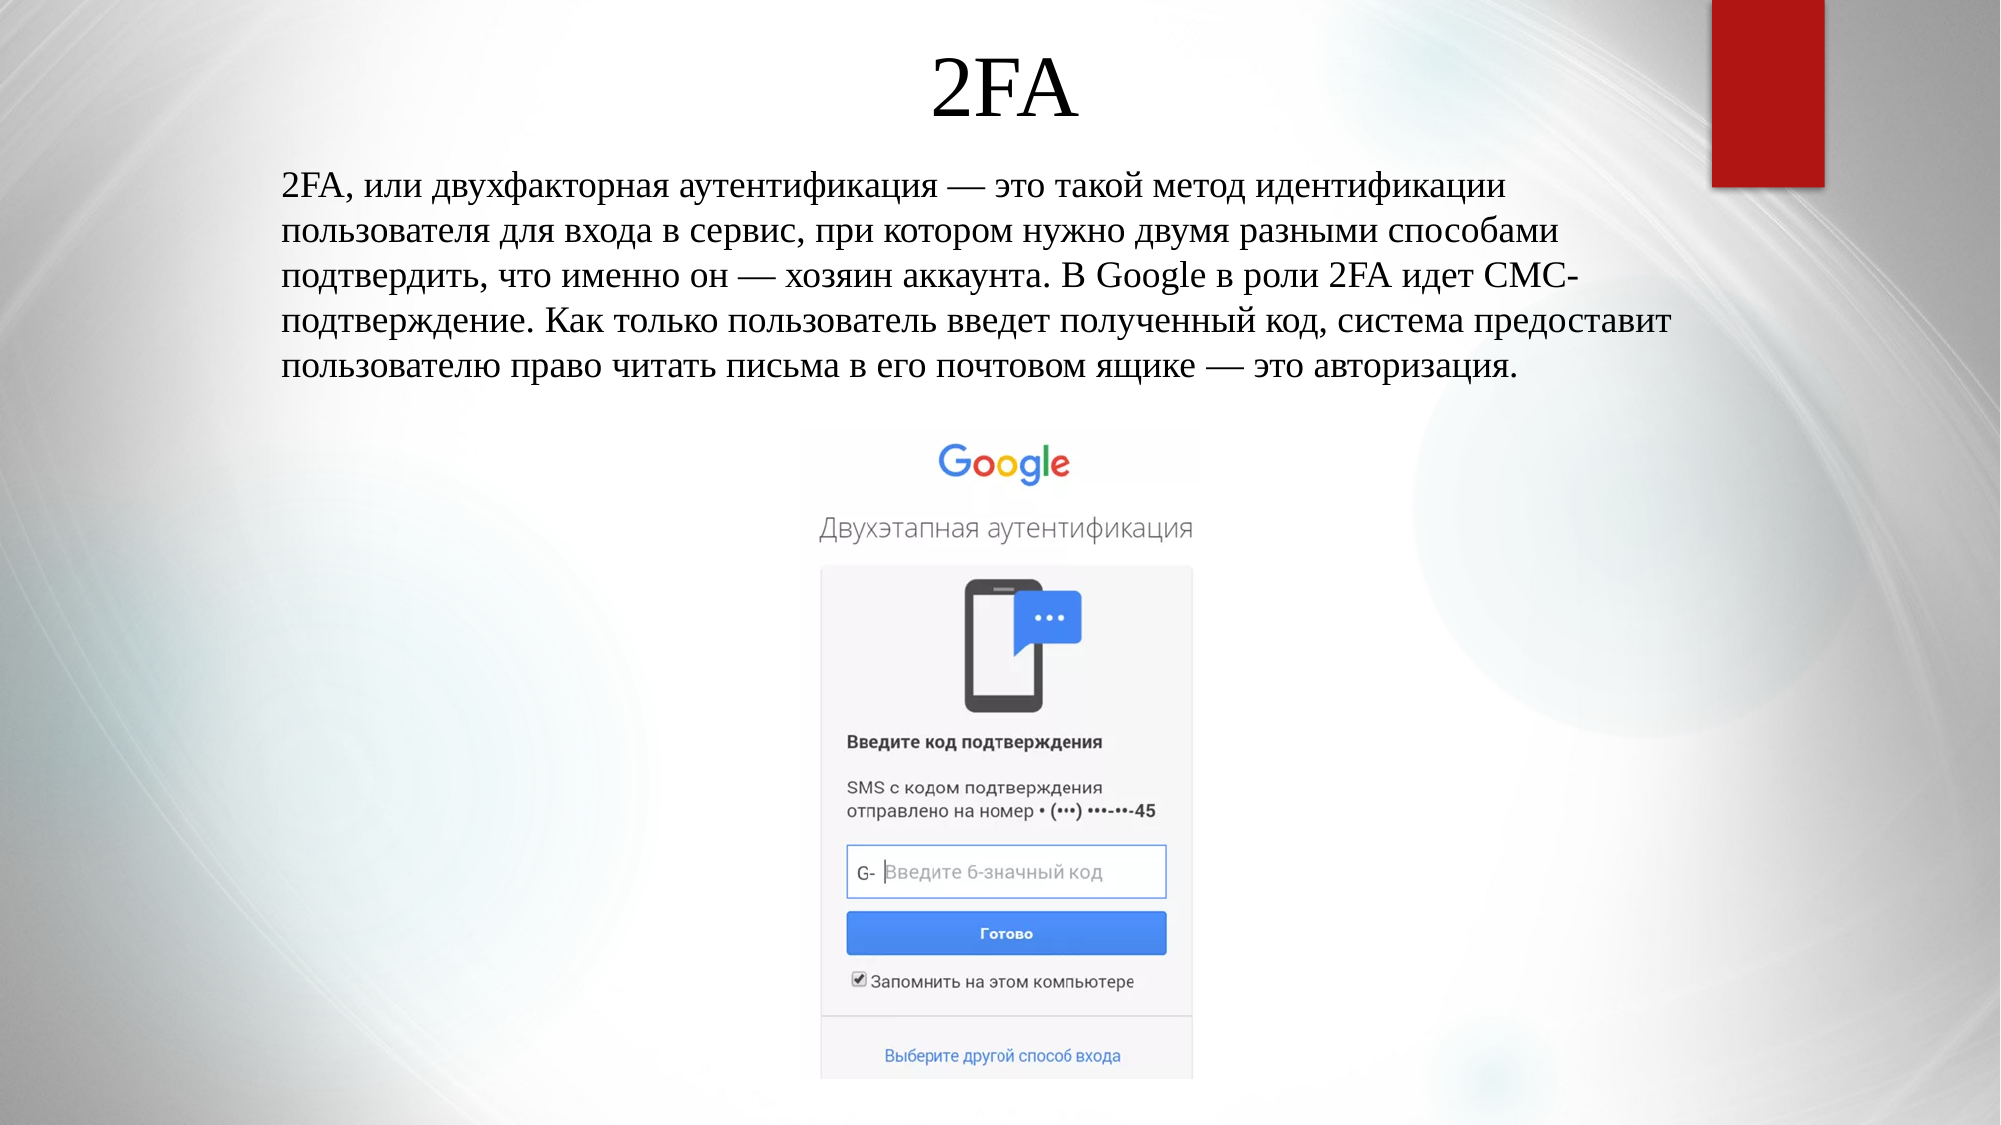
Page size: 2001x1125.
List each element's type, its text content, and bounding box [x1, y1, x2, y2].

list 2FA, или двухфакторная аутентификация — это такой метод идентификации пользователя для входа в сервис, при котором нужно двумя разными способами подтвердить, что именно он — хозяин аккаунта. В Google в роли 2FA идет СМС-подтверждение. Как только пользователь введет полученный код, система предоставит пользователю право читать письма в его почтовом ящике — это авторизация. [266, 152, 1734, 430]
title 2FA [285, 21, 1724, 152]
picture [0, 0, 2001, 1125]
